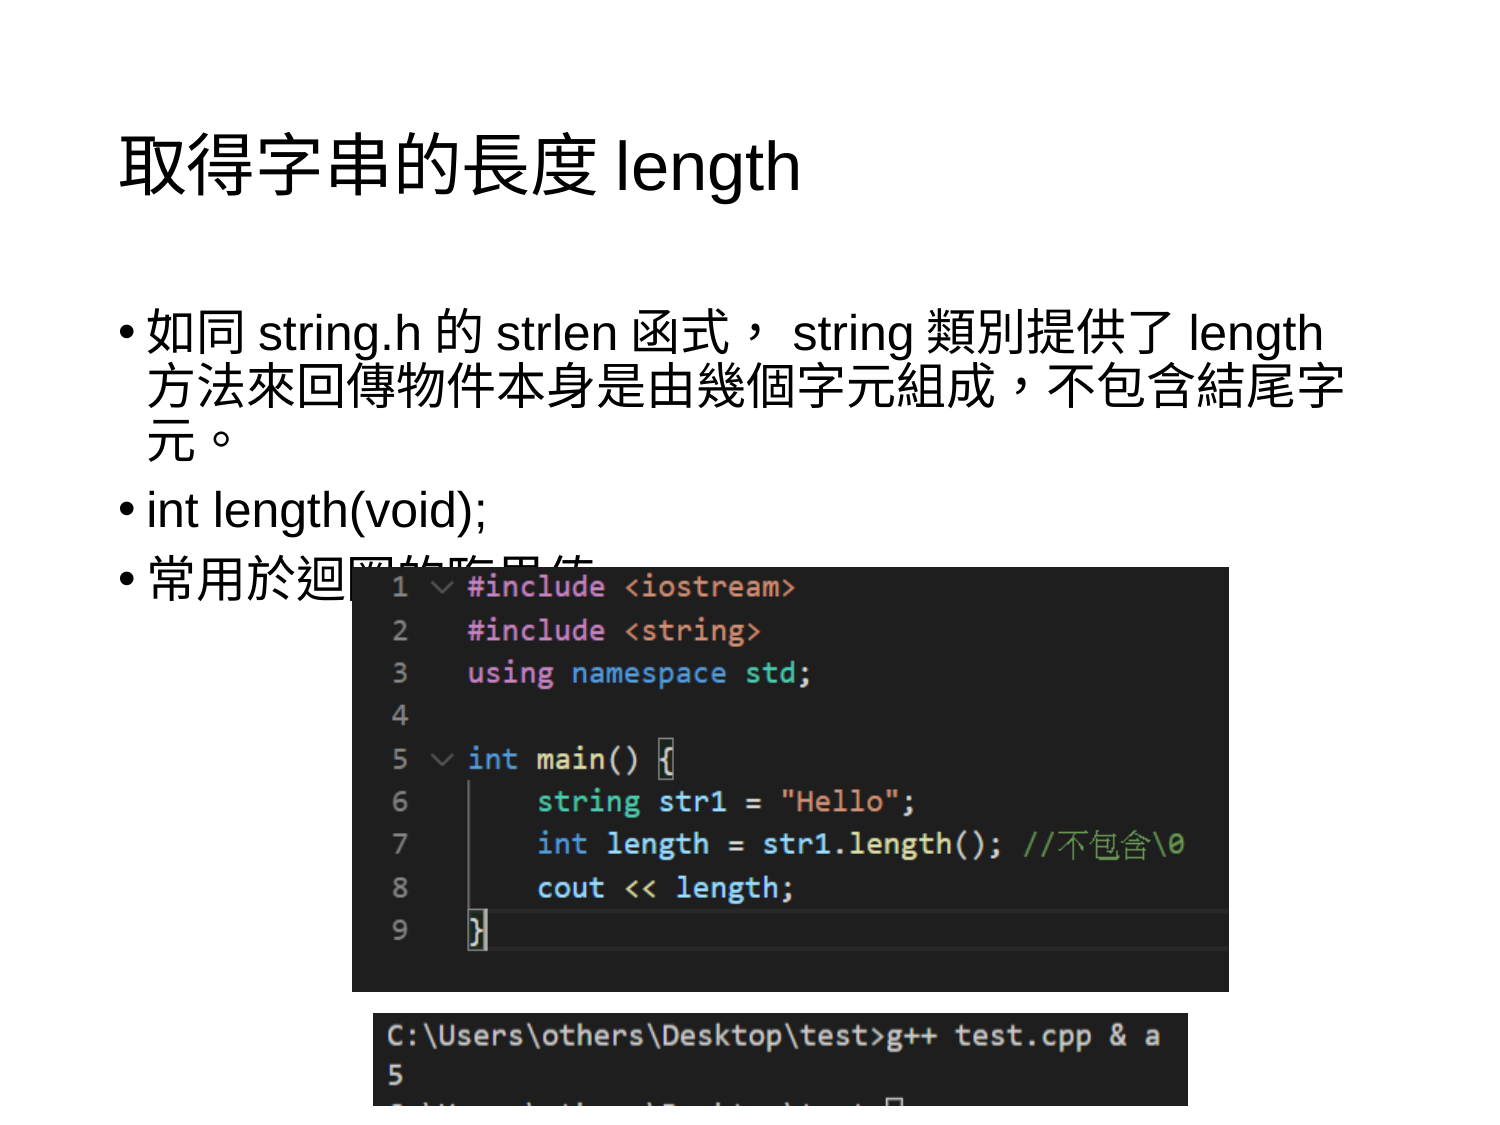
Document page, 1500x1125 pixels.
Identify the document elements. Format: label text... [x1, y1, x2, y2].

list 如同string.h的strlen函式，string類別提供了length方法來回傳物件本身是由幾個字元組成，不包含結尾字元。 int length(void); 常用於迴圈的臨界值。 [103, 299, 1397, 1014]
picture [373, 1013, 1188, 1106]
picture [352, 567, 1230, 992]
title 取得字串的長度length [103, 59, 1397, 278]
